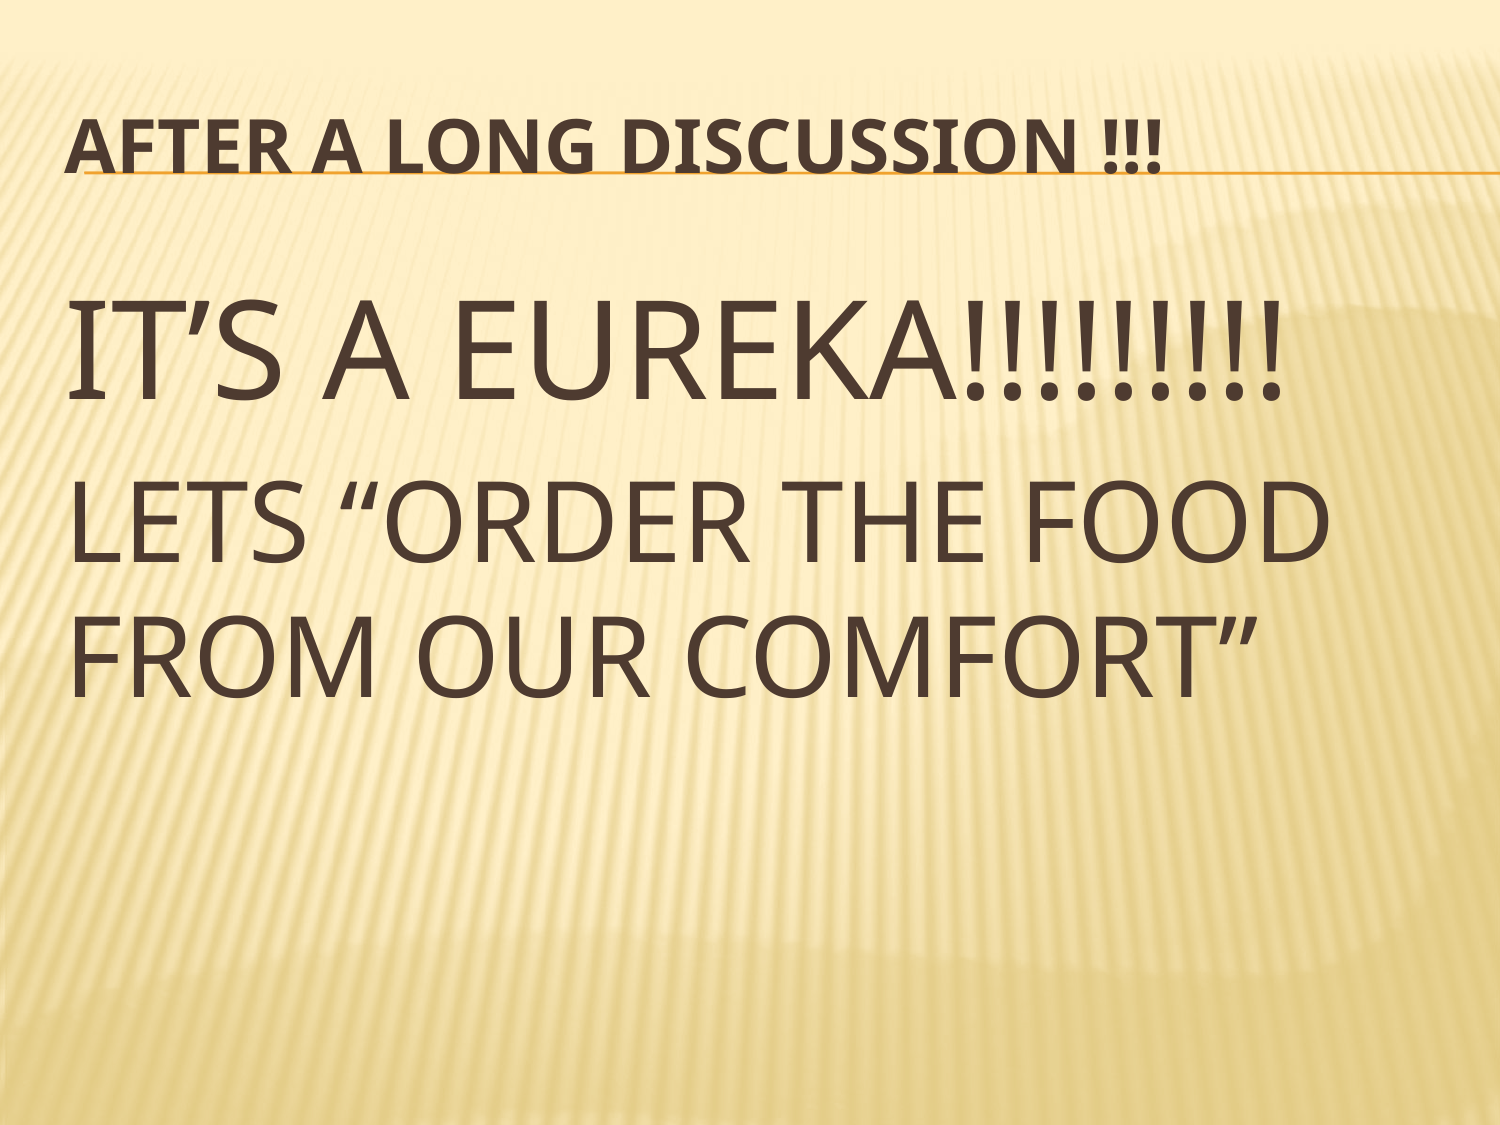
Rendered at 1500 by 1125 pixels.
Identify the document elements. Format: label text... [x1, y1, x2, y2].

list IT’S A EUREKA!!!!!!!!! LETS “ORDER THE FOOD FROM OUR COMFORT” [50, 254, 1475, 998]
title AFTER A LONG DISCUSSION !!! [50, 75, 1475, 213]
